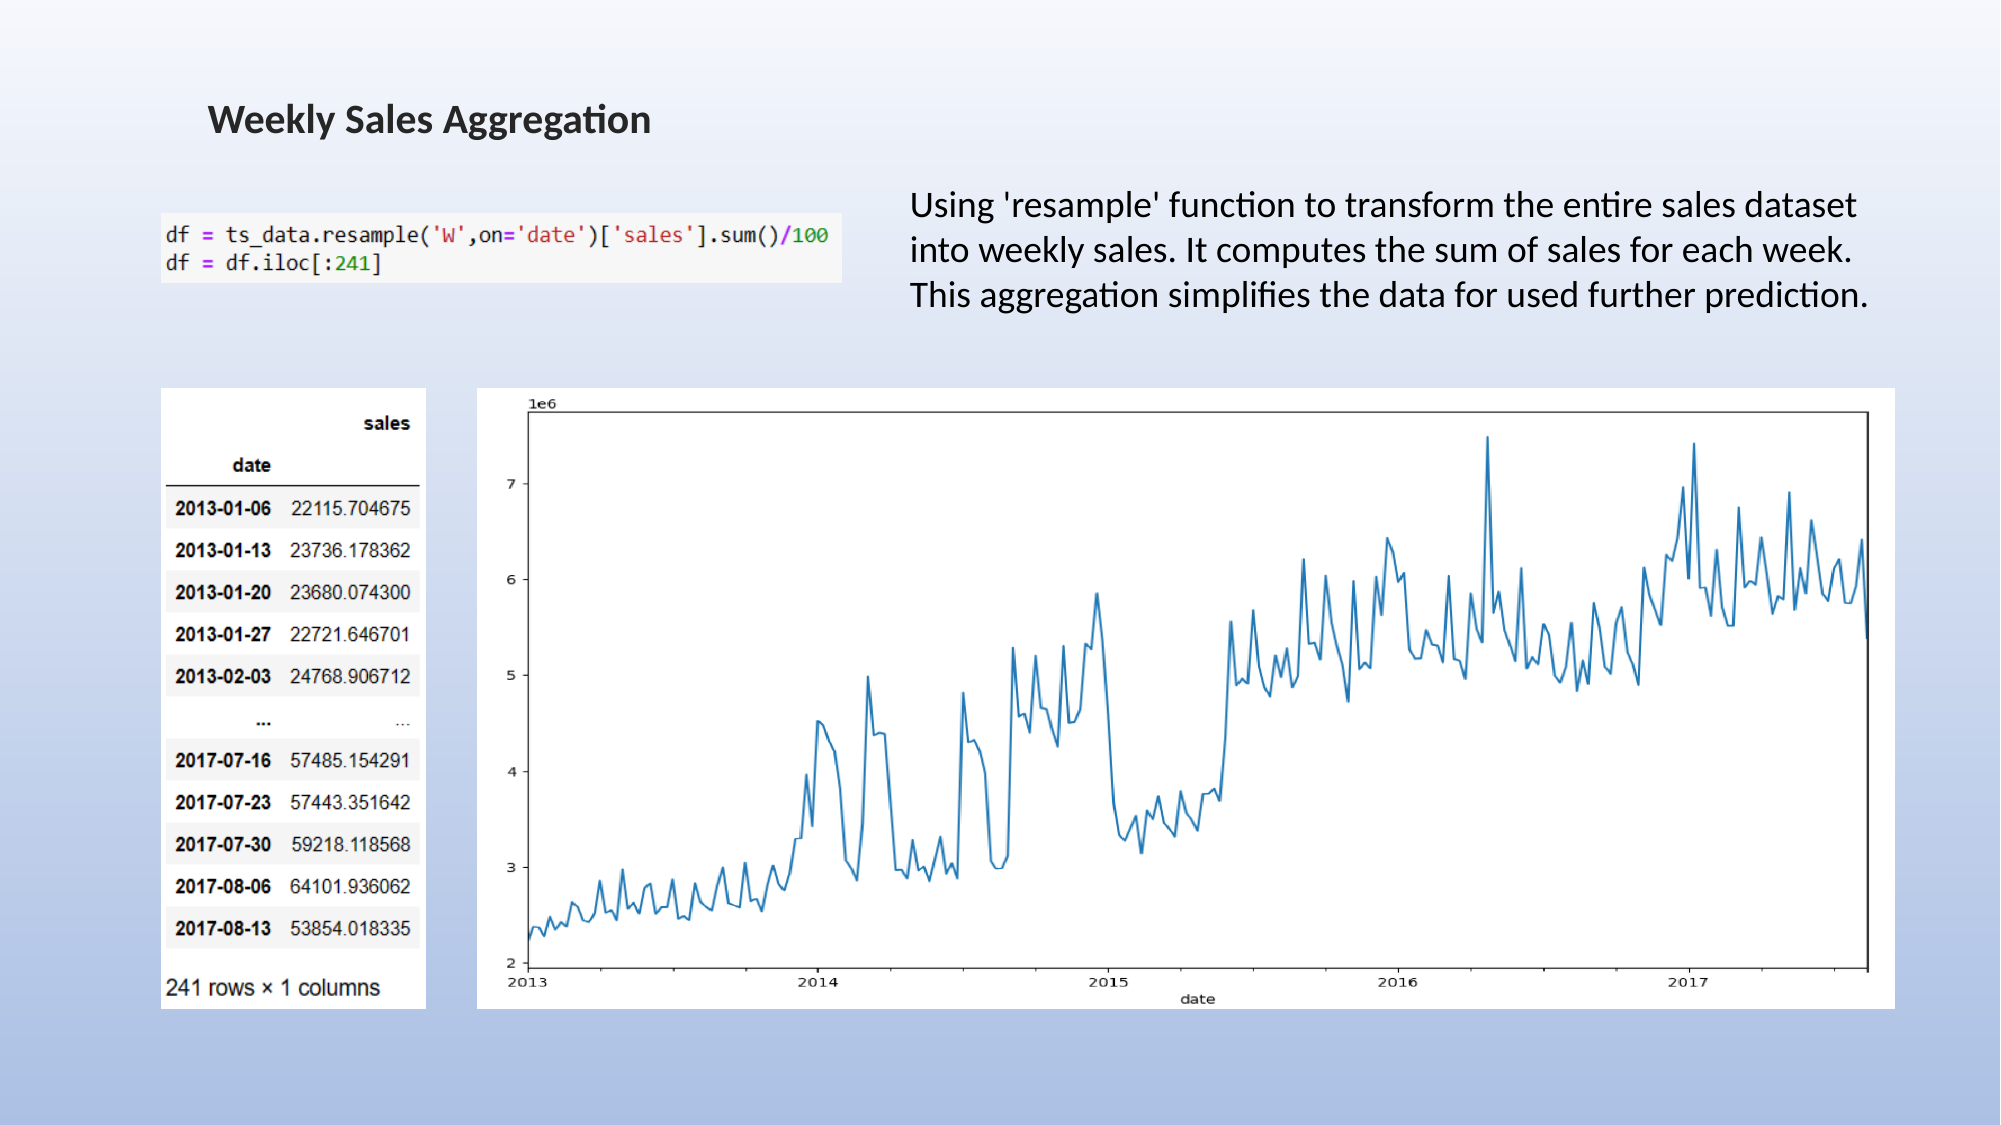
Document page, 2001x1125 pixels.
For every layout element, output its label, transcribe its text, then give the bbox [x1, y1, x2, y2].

text_box Weekly Sales Aggregation [192, 84, 934, 149]
picture [161, 213, 842, 283]
picture [477, 388, 1895, 1009]
picture [161, 388, 426, 1009]
text_box Using 'resample' function to transform the entire sales dataset into weekly sales. It computes the sum of sales for each week. This aggregation simplifies the data for used further prediction. [895, 172, 1895, 323]
